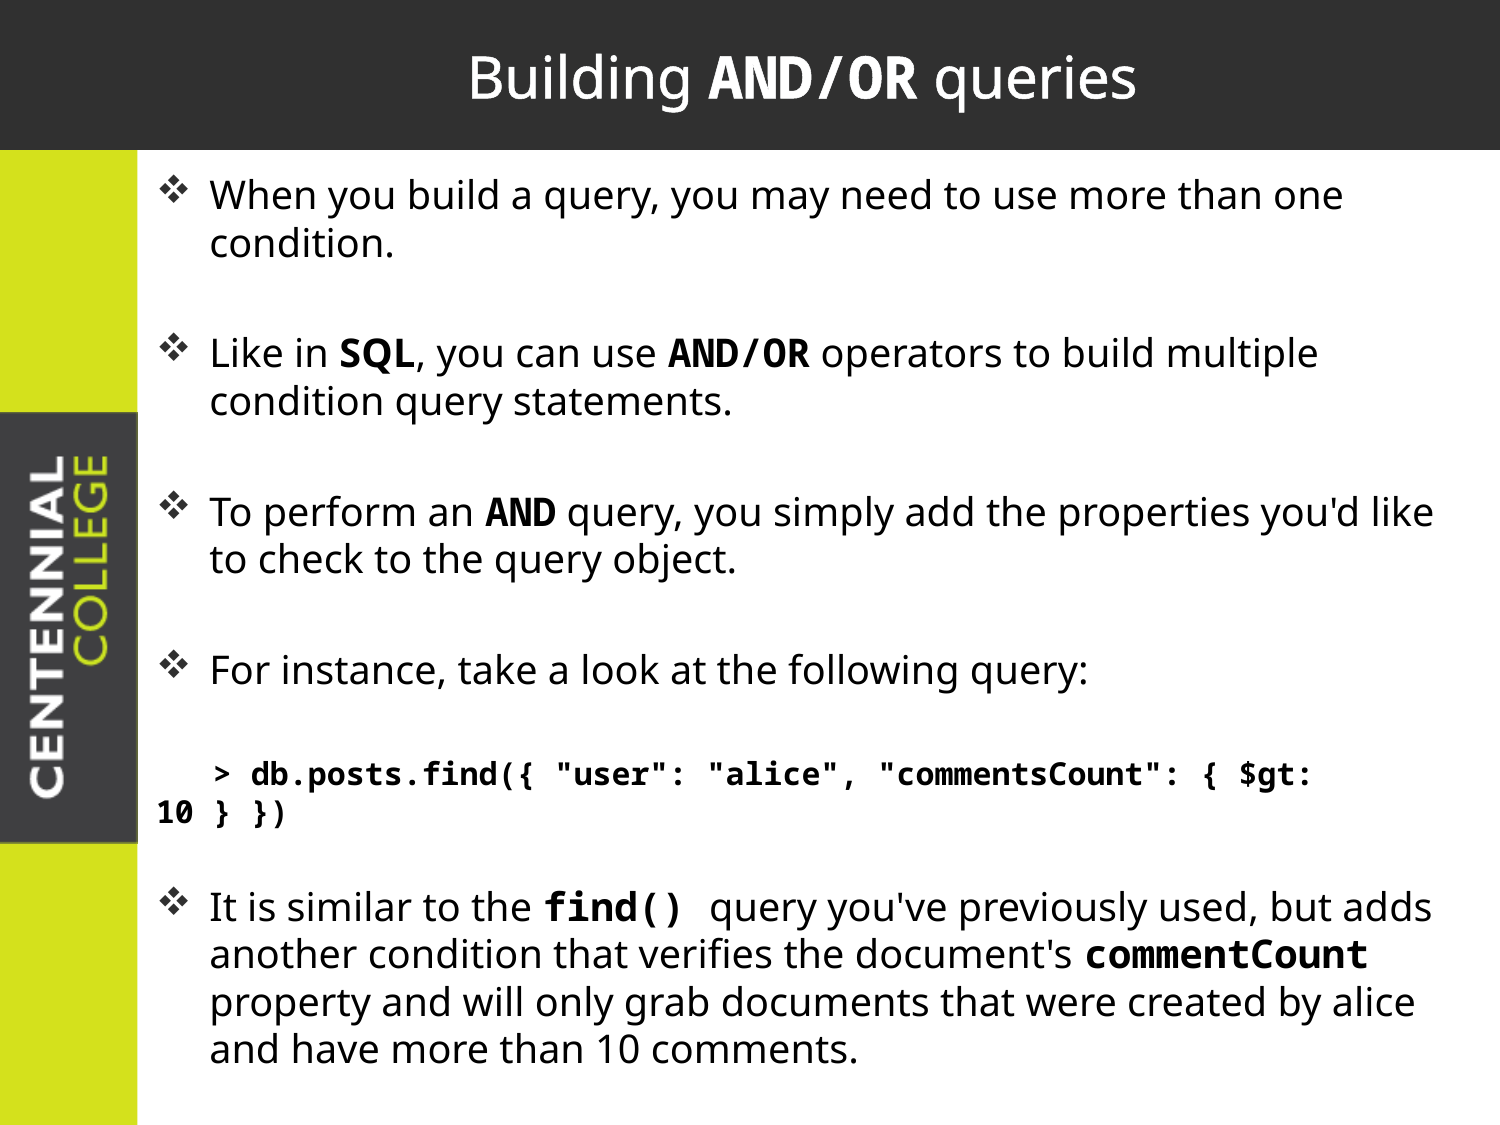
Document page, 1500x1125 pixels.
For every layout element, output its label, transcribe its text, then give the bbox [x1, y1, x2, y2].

picture [0, 412, 138, 844]
title Building AND/OR queries [137, 0, 1467, 150]
list When you build a query, you may need to use more than one condition. Like in SQL, you can use AND/OR operators to build multiple condition query statements. To perform an AND query, you simply add the properties you'd like to check to the query object. For instance, take a look at the following query: > db.posts.find({ "user": "alice", "commentsCount": { $gt: 10 } }) It is similar to the find() query you've previously used, but adds another condition that verifies the document's commentCount property and will only grab documents that were created by alice and have more than 10 comments. [141, 162, 1467, 1088]
